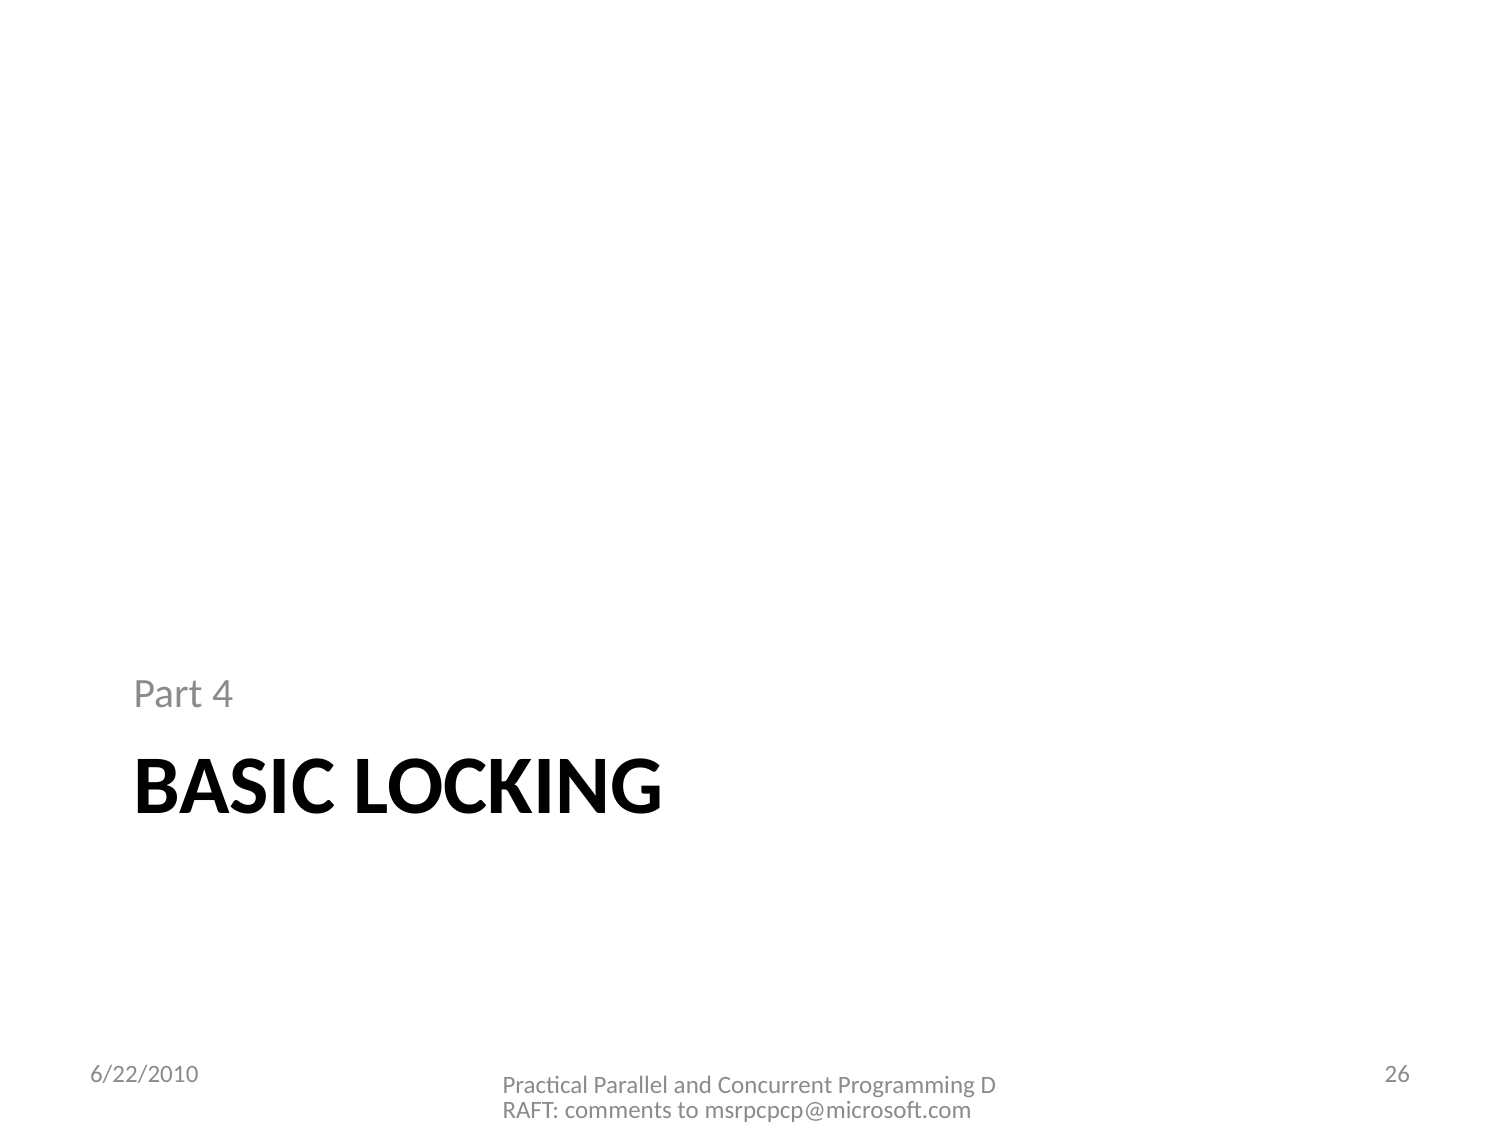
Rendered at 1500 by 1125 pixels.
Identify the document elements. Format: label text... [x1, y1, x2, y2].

list Part 4 [118, 476, 1394, 723]
footer Practical Parallel and Concurrent Programming DRAFT: comments to msrpcpcp@microsoft.com [487, 1042, 1013, 1125]
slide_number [75, 1042, 425, 1103]
title Basic Locking [118, 723, 1394, 947]
slide_number 26 [1074, 1042, 1425, 1103]
